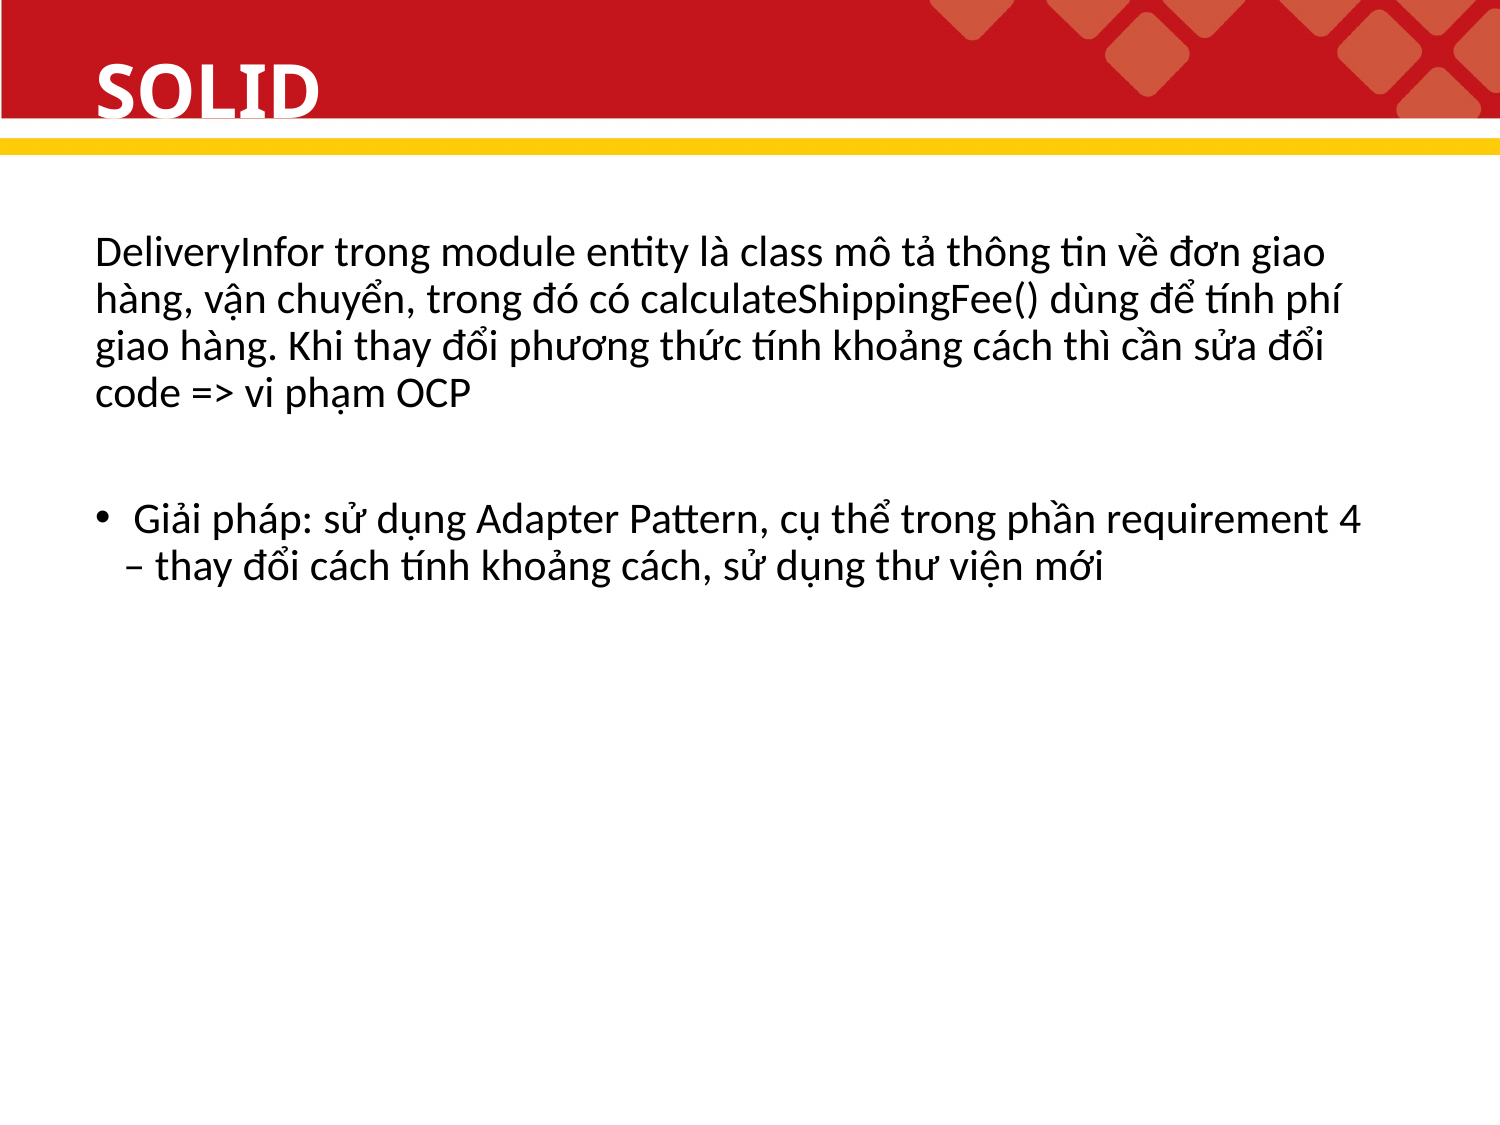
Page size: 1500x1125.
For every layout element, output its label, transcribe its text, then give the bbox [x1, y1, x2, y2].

title SOLID [80, 0, 1397, 204]
picture [0, 0, 1500, 1125]
list DeliveryInfor trong module entity là class mô tả thông tin về đơn giao hàng, vận chuyển, trong đó có calculateShippingFee() dùng để tính phí giao hàng. Khi thay đổi phương thức tính khoảng cách thì cần sửa đổi code => vi phạm OCP Giải pháp: sử dụng Adapter Pattern, cụ thể trong phần requirement 4 – thay đổi cách tính khoảng cách, sử dụng thư viện mới [80, 220, 1397, 1025]
